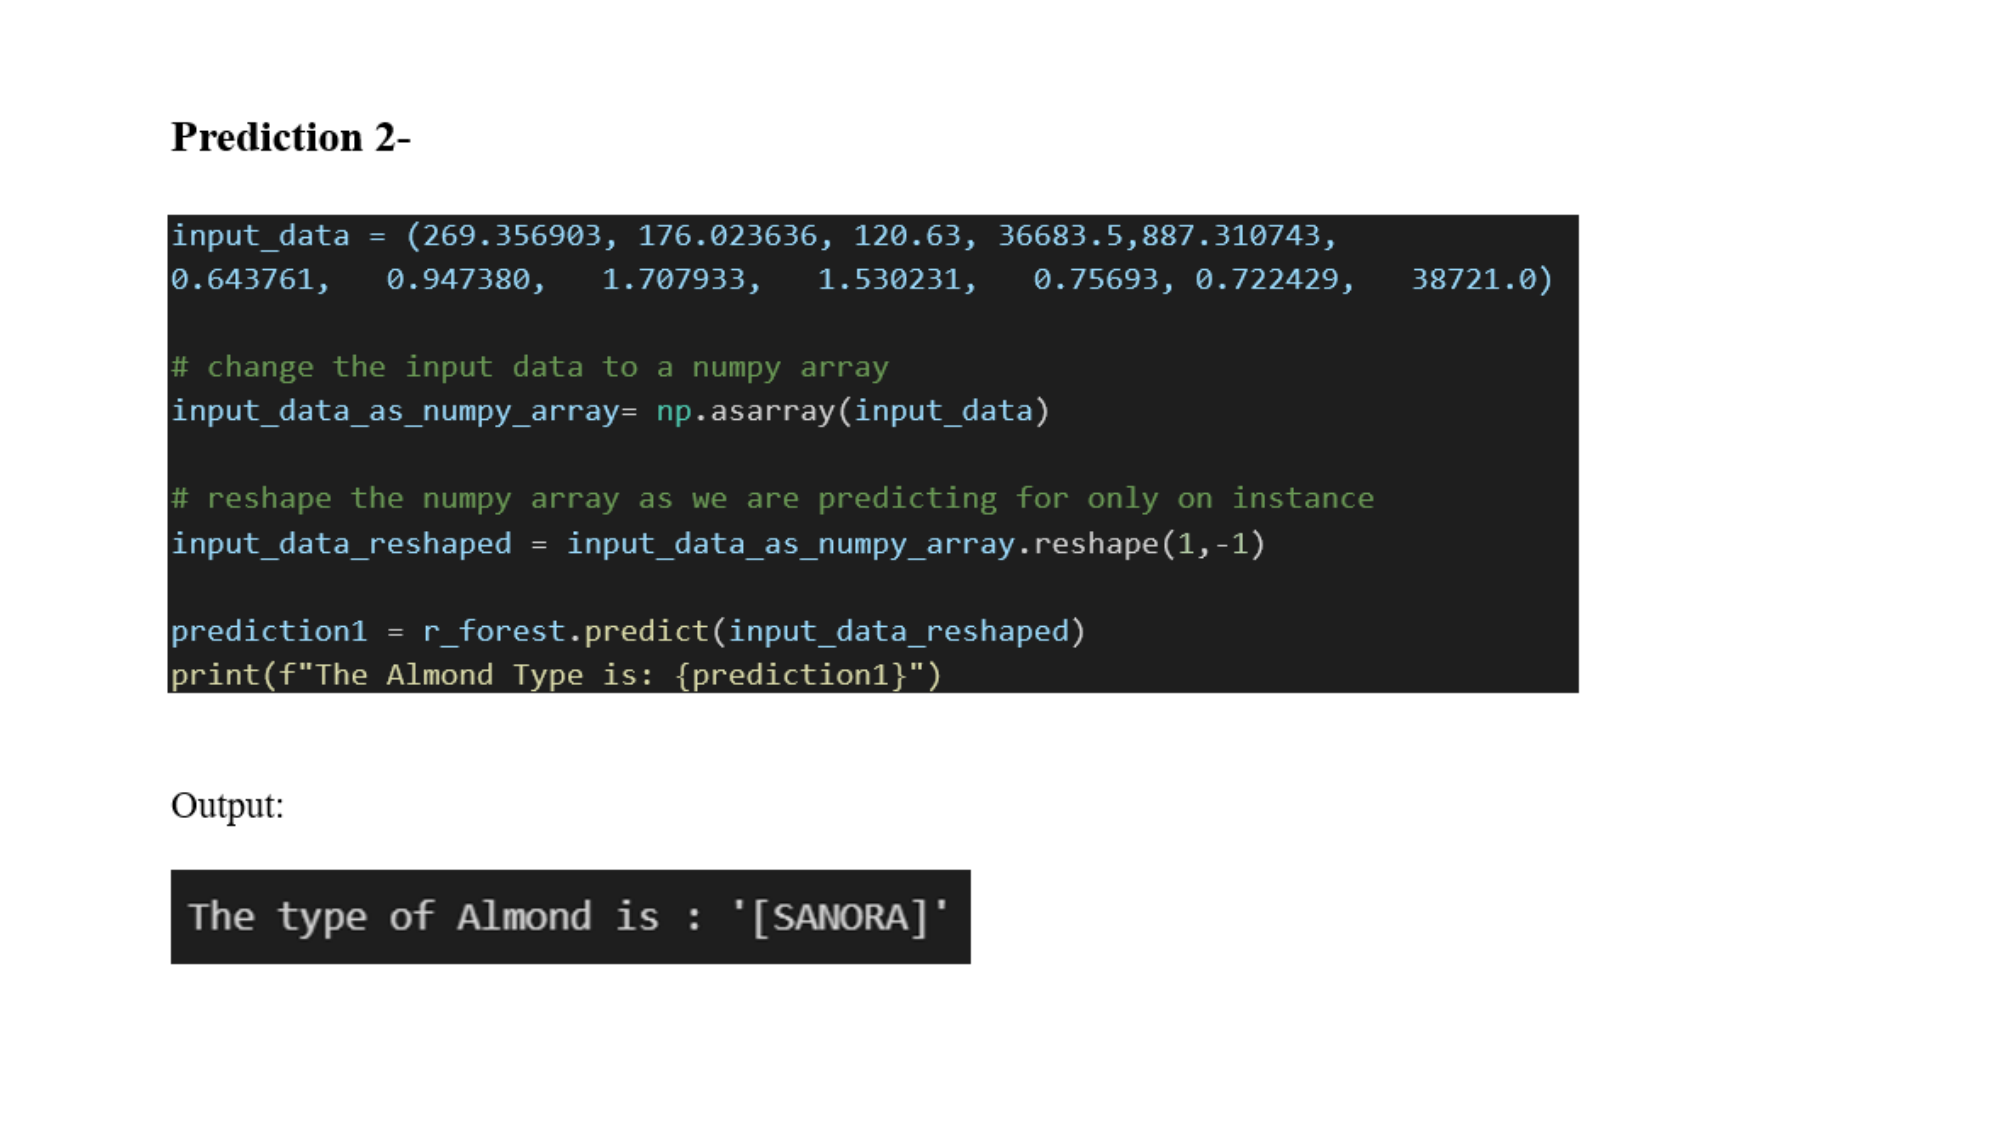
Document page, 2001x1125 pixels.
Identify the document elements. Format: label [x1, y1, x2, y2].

picture [156, 99, 1654, 1020]
